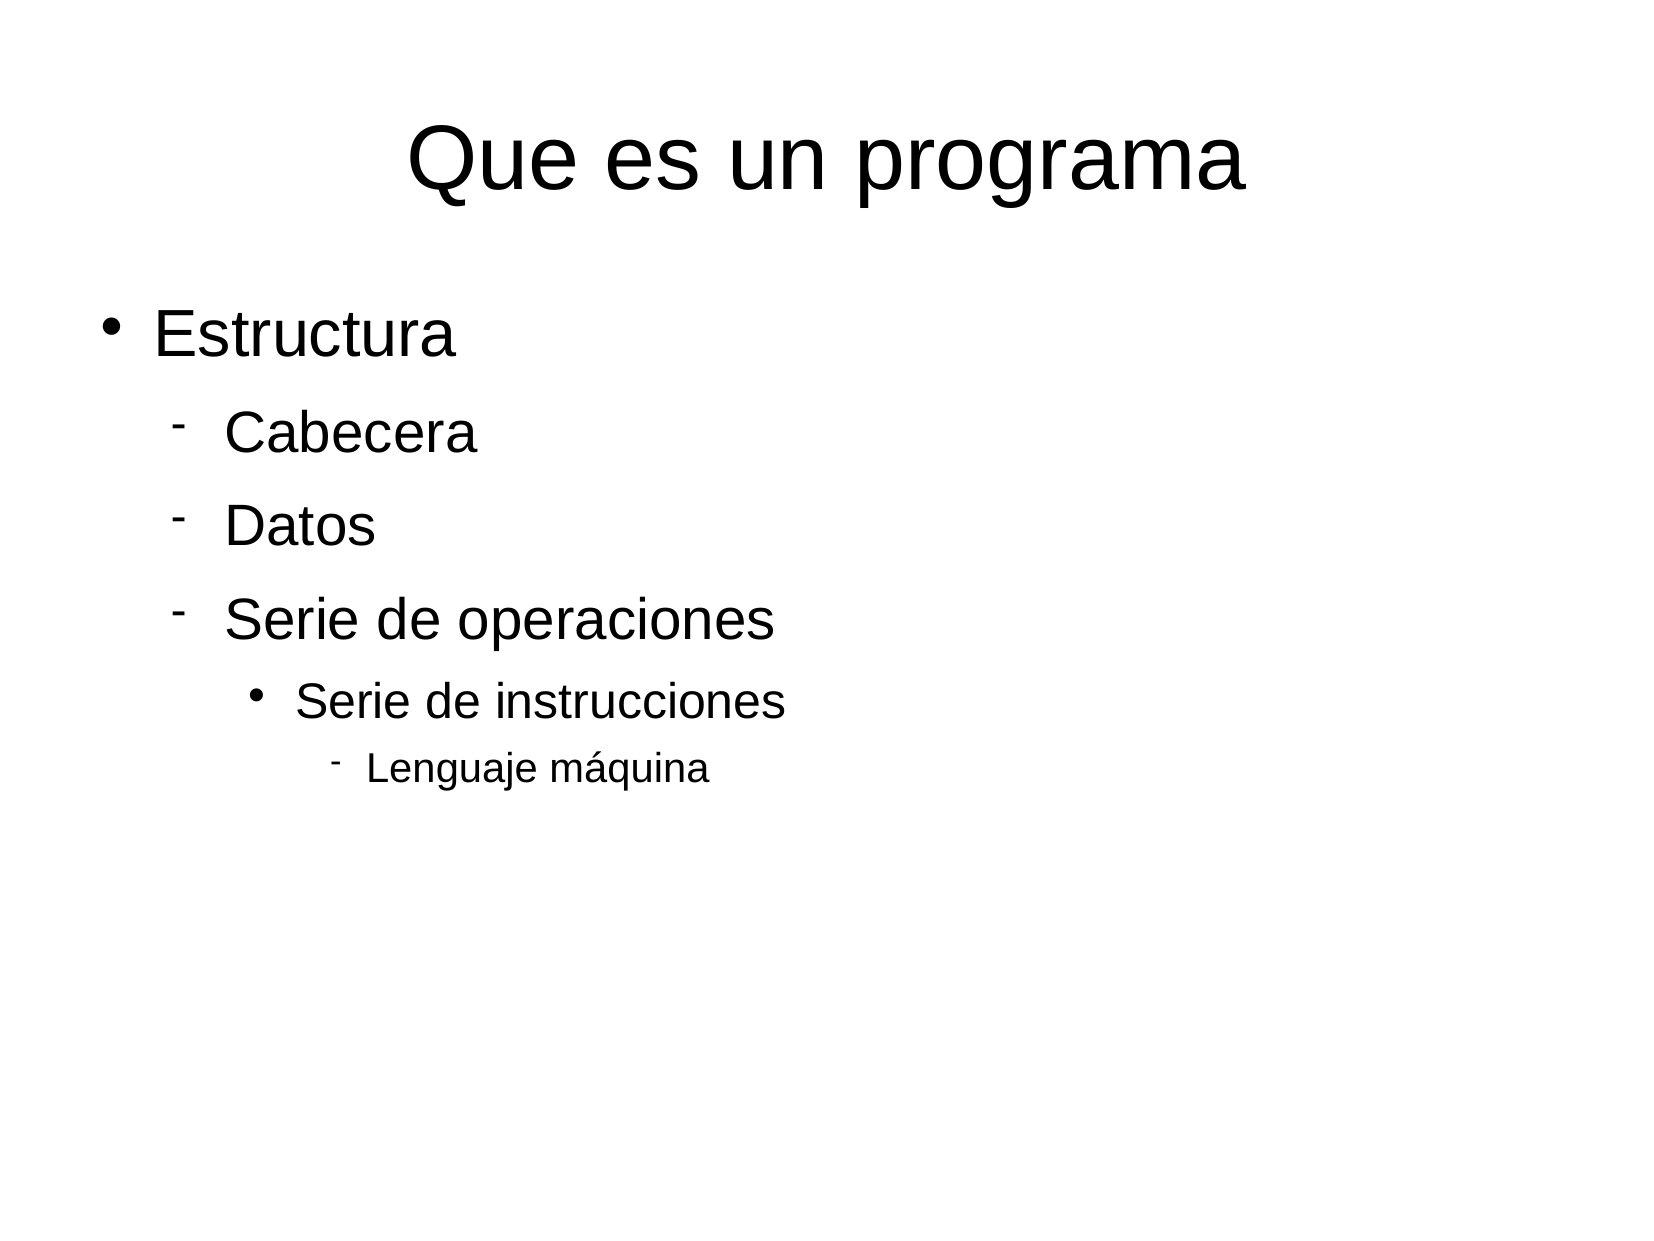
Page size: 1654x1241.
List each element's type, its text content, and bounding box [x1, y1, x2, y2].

text_box Que es un programa [82, 49, 1571, 257]
text_box Estructura Cabecera Datos Serie de operaciones Serie de instrucciones Lenguaje máquina [82, 290, 1571, 1010]
